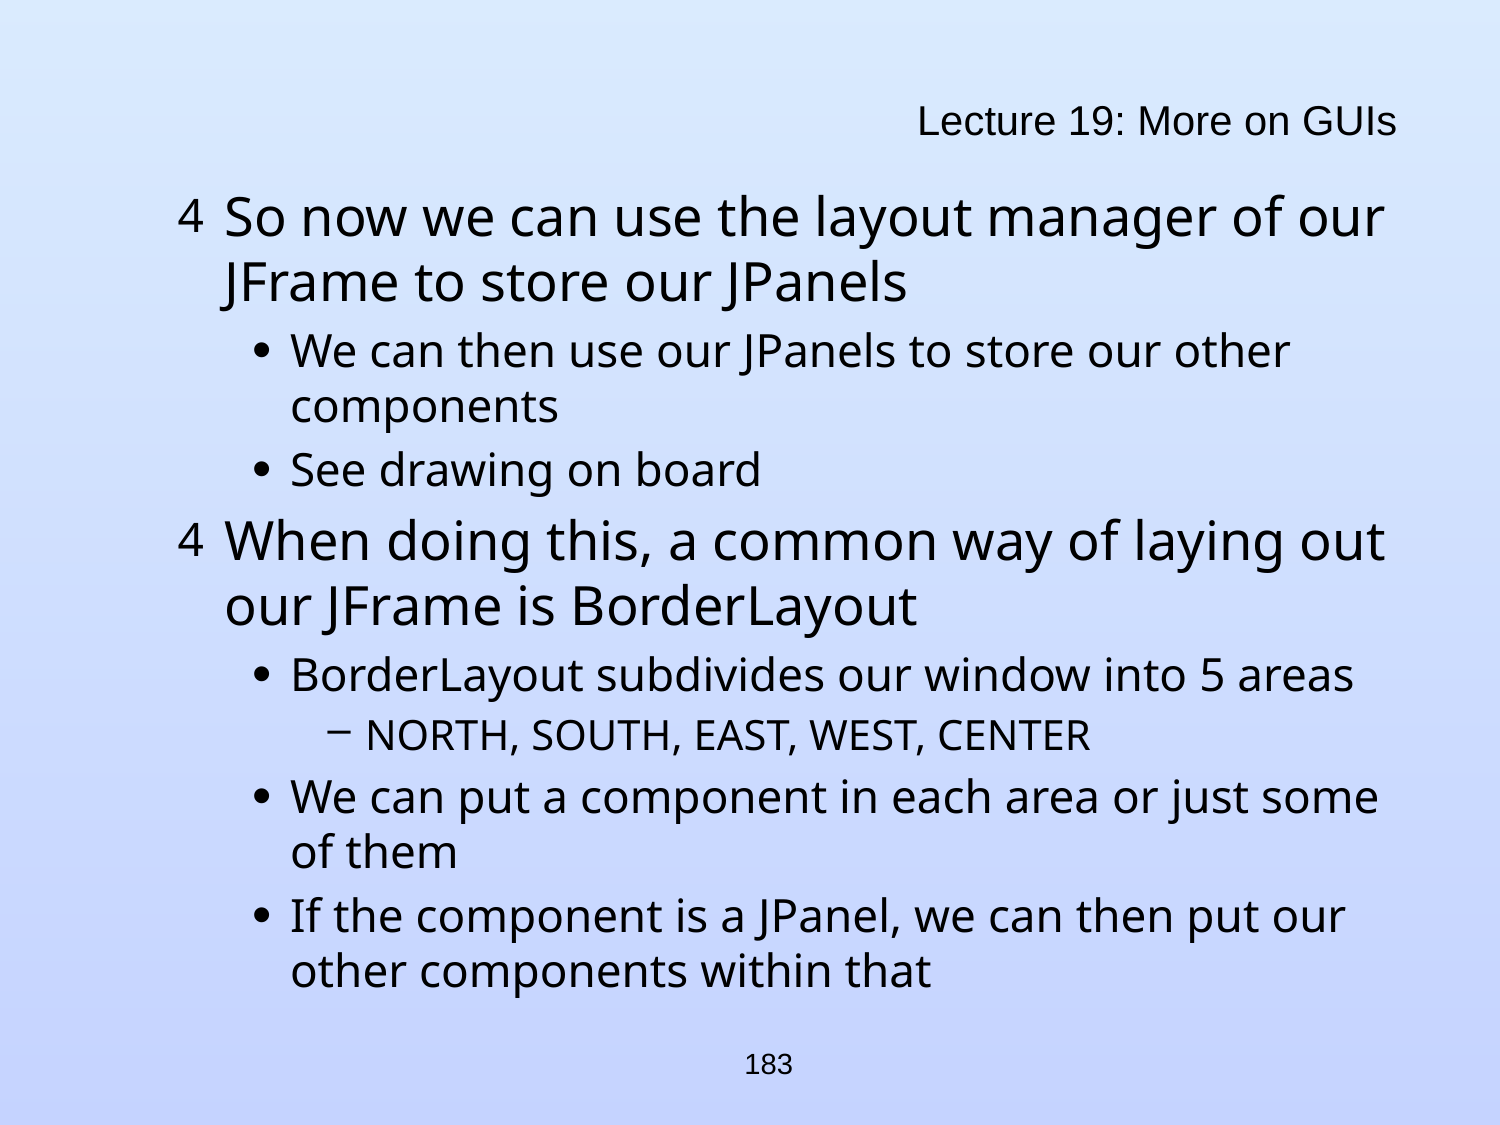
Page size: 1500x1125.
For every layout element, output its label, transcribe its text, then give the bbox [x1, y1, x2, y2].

title Lecture 19: More on GUIs [87, 99, 1413, 150]
slide_number 183 [612, 1025, 926, 1101]
list So now we can use the layout manager of our JFrame to store our JPanels We can then use our JPanels to store our other components See drawing on board When doing this, a common way of laying out our JFrame is BorderLayout BorderLayout subdivides our window into 5 areas NORTH, SOUTH, EAST, WEST, CENTER We can put a component in each area or just some of them If the component is a JPanel, we can then put our other components within that [87, 174, 1413, 1025]
